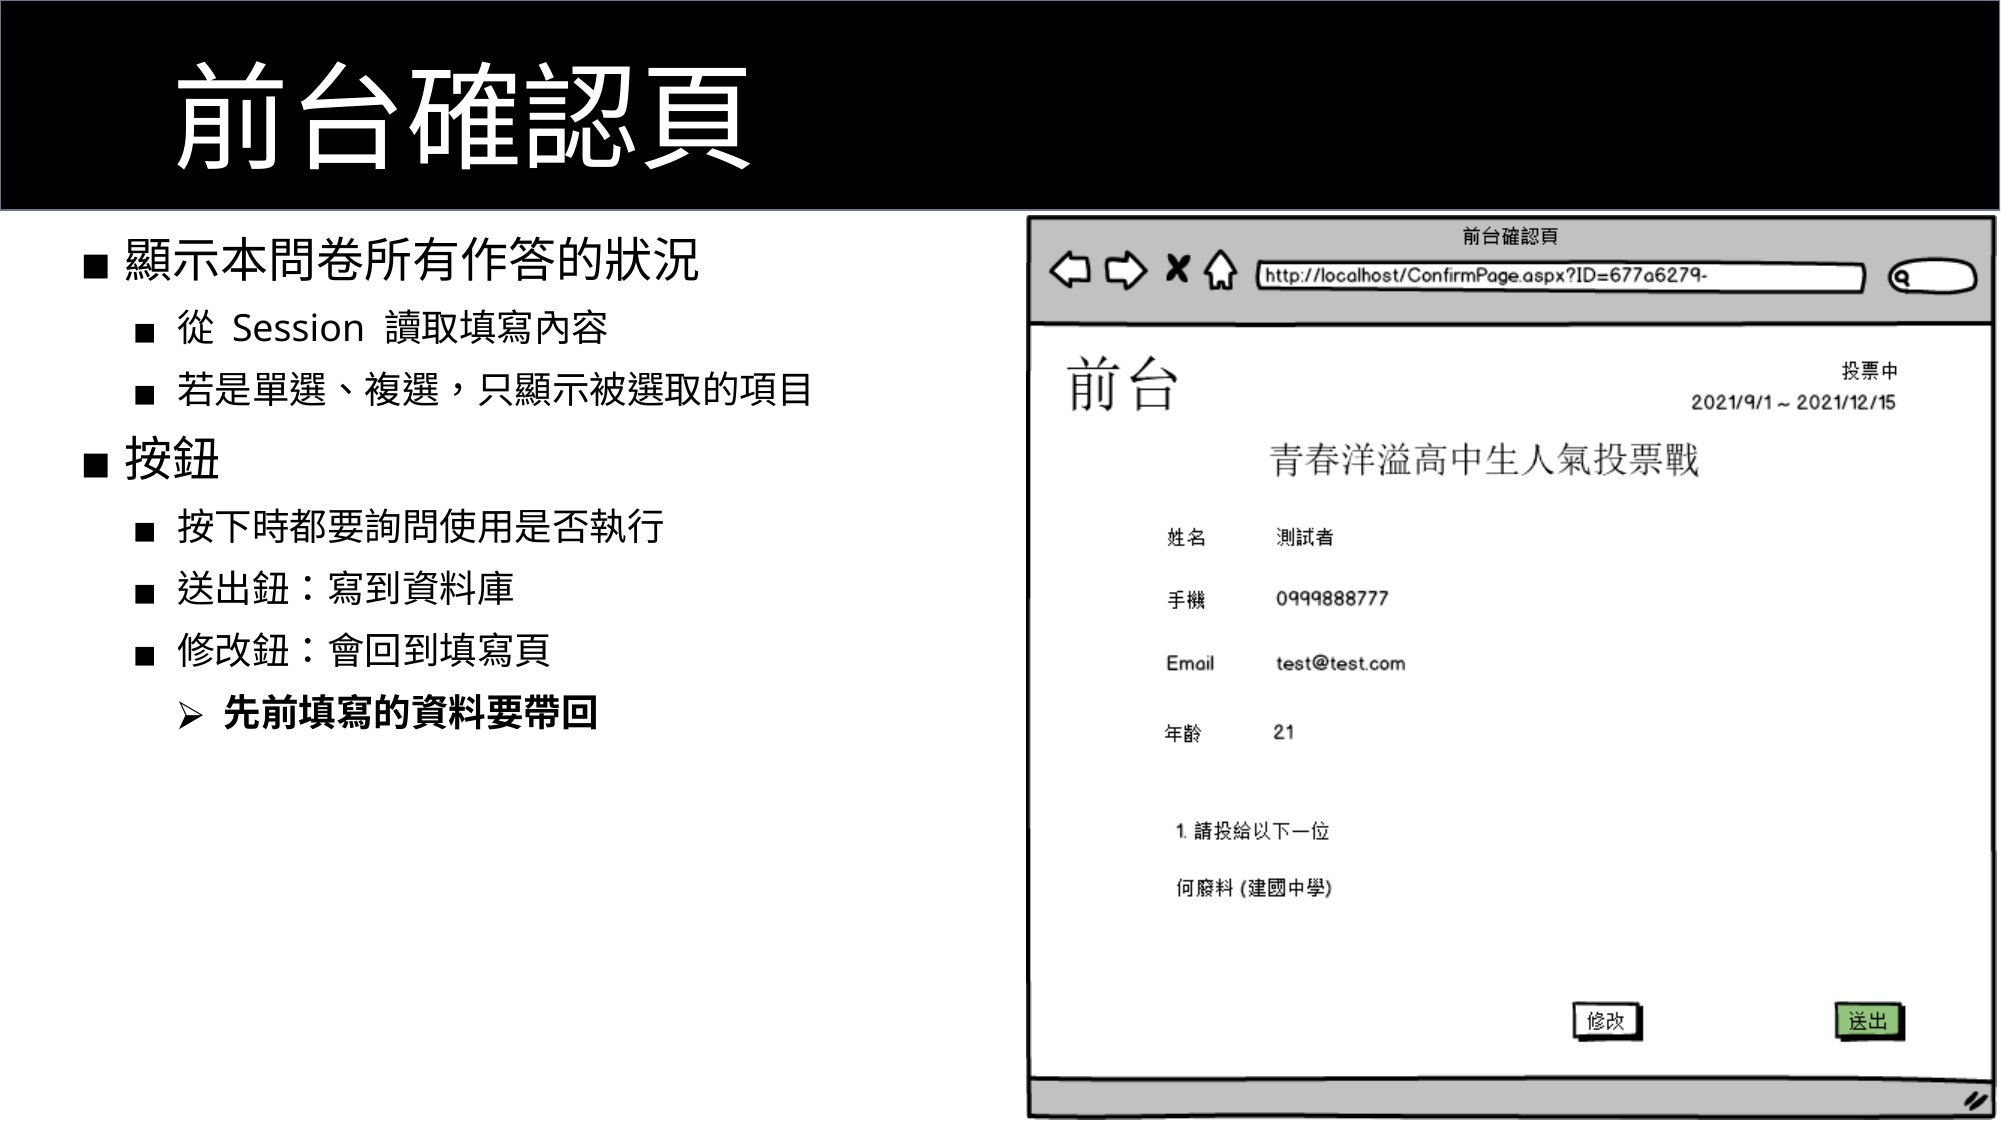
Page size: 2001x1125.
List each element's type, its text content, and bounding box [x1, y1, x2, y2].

title 前台確認頁 [157, 52, 1842, 194]
picture [1026, 215, 1997, 1120]
list 顯示本問卷所有作答的狀況 從 Session 讀取填寫內容 若是單選、複選，只顯示被選取的項目 按鈕 按下時都要詢問使用是否執行 送出鈕：寫到資料庫 修改鈕：會回到填寫頁 先前填寫的資料要帶回 [64, 221, 1021, 1104]
